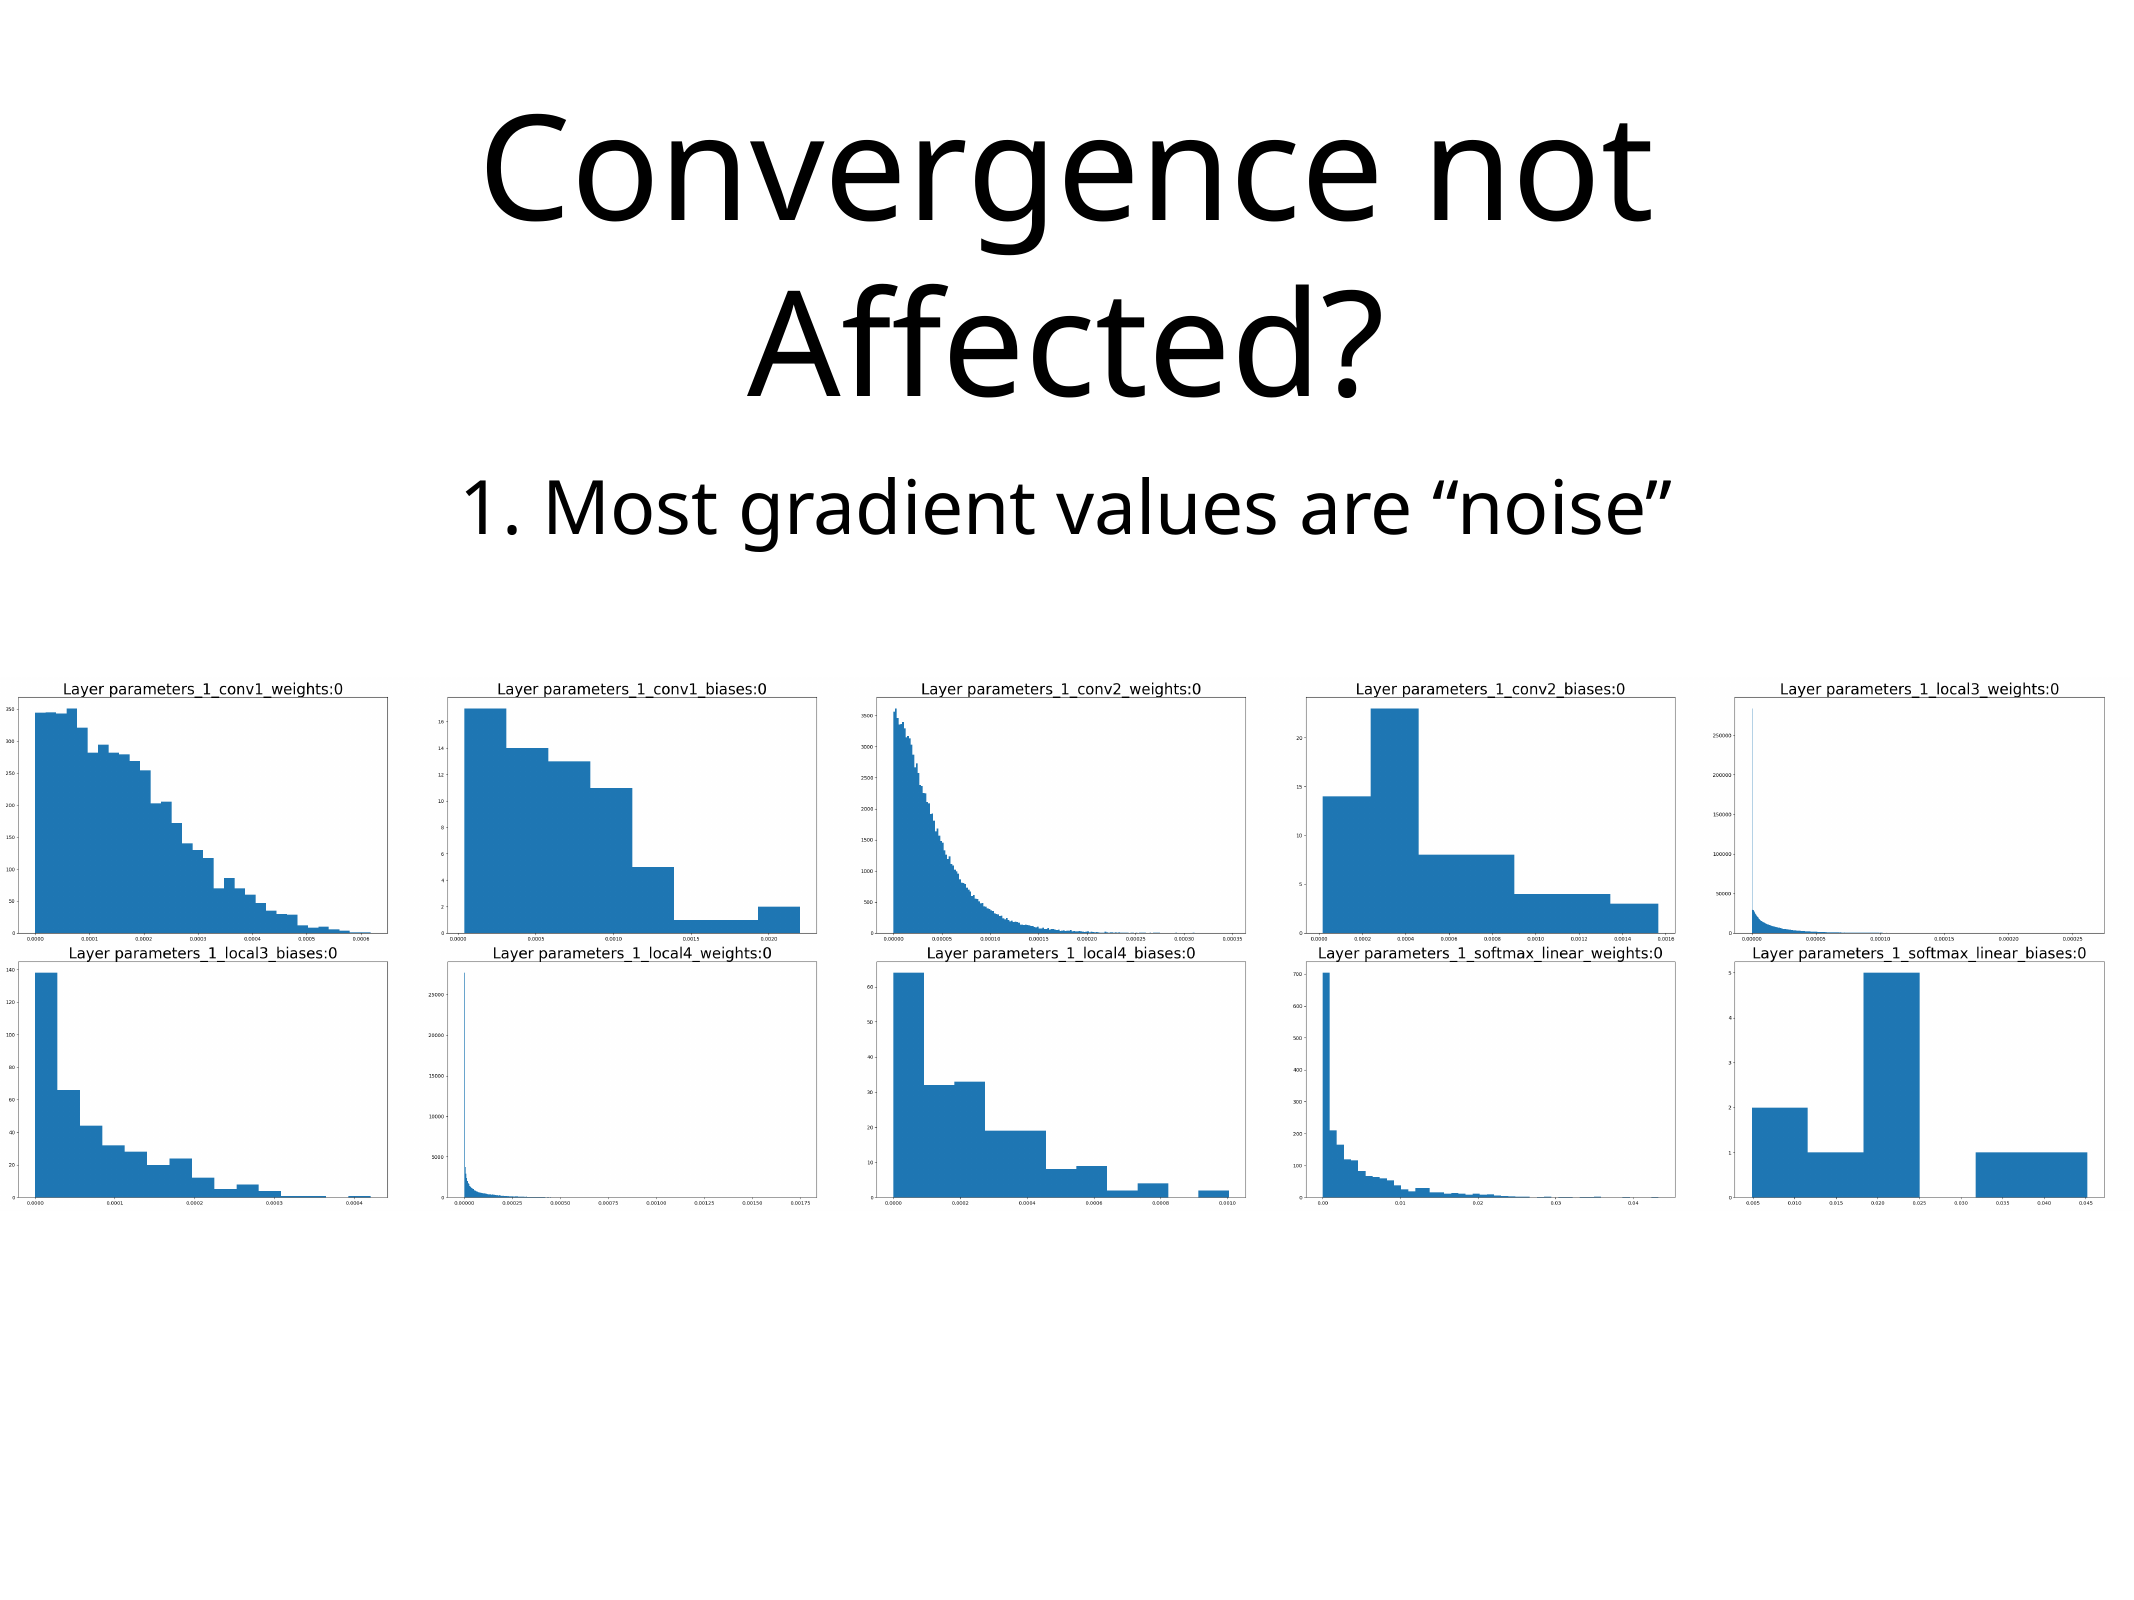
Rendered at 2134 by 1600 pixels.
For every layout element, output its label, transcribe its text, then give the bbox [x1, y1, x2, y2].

picture [0, 676, 2134, 1211]
text_box 1. Most gradient values are “noise” [451, 450, 1682, 558]
title Convergence not Affected? [155, 72, 1978, 428]
